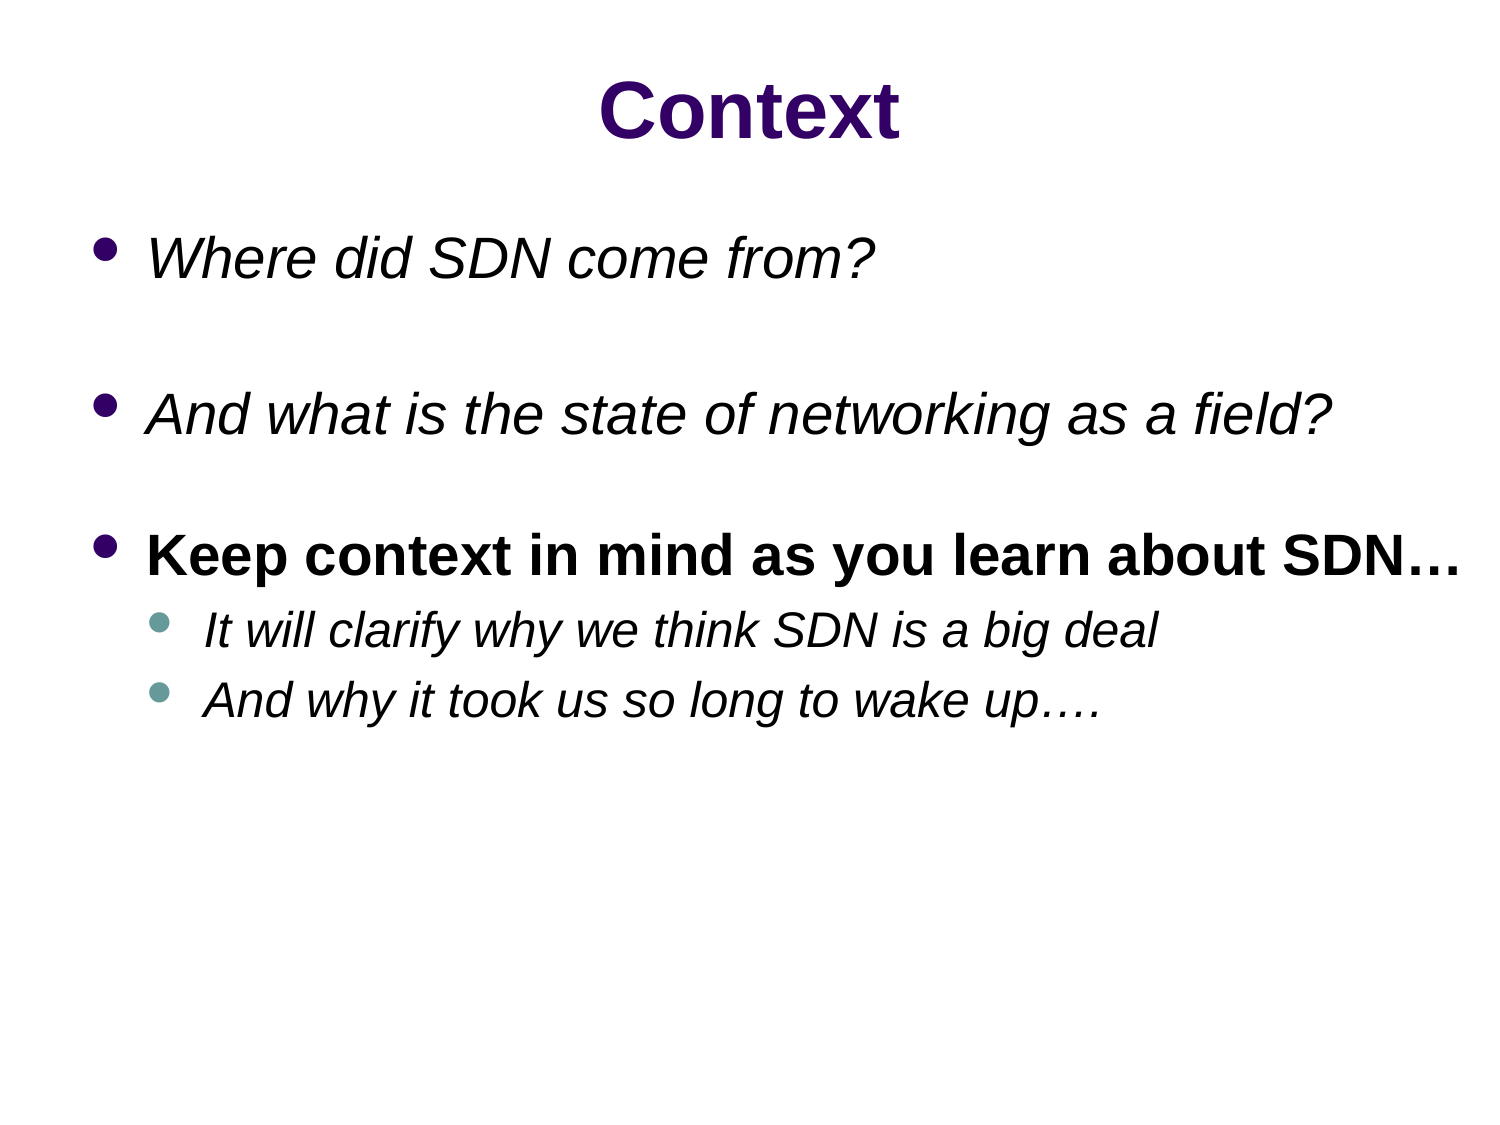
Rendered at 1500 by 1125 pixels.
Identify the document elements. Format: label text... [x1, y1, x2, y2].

title Context [0, 20, 1500, 163]
list Where did SDN come from? And what is the state of networking as a field? Keep context in mind as you learn about SDN… It will clarify why we think SDN is a big deal And why it took us so long to wake up…. [75, 212, 1500, 1006]
